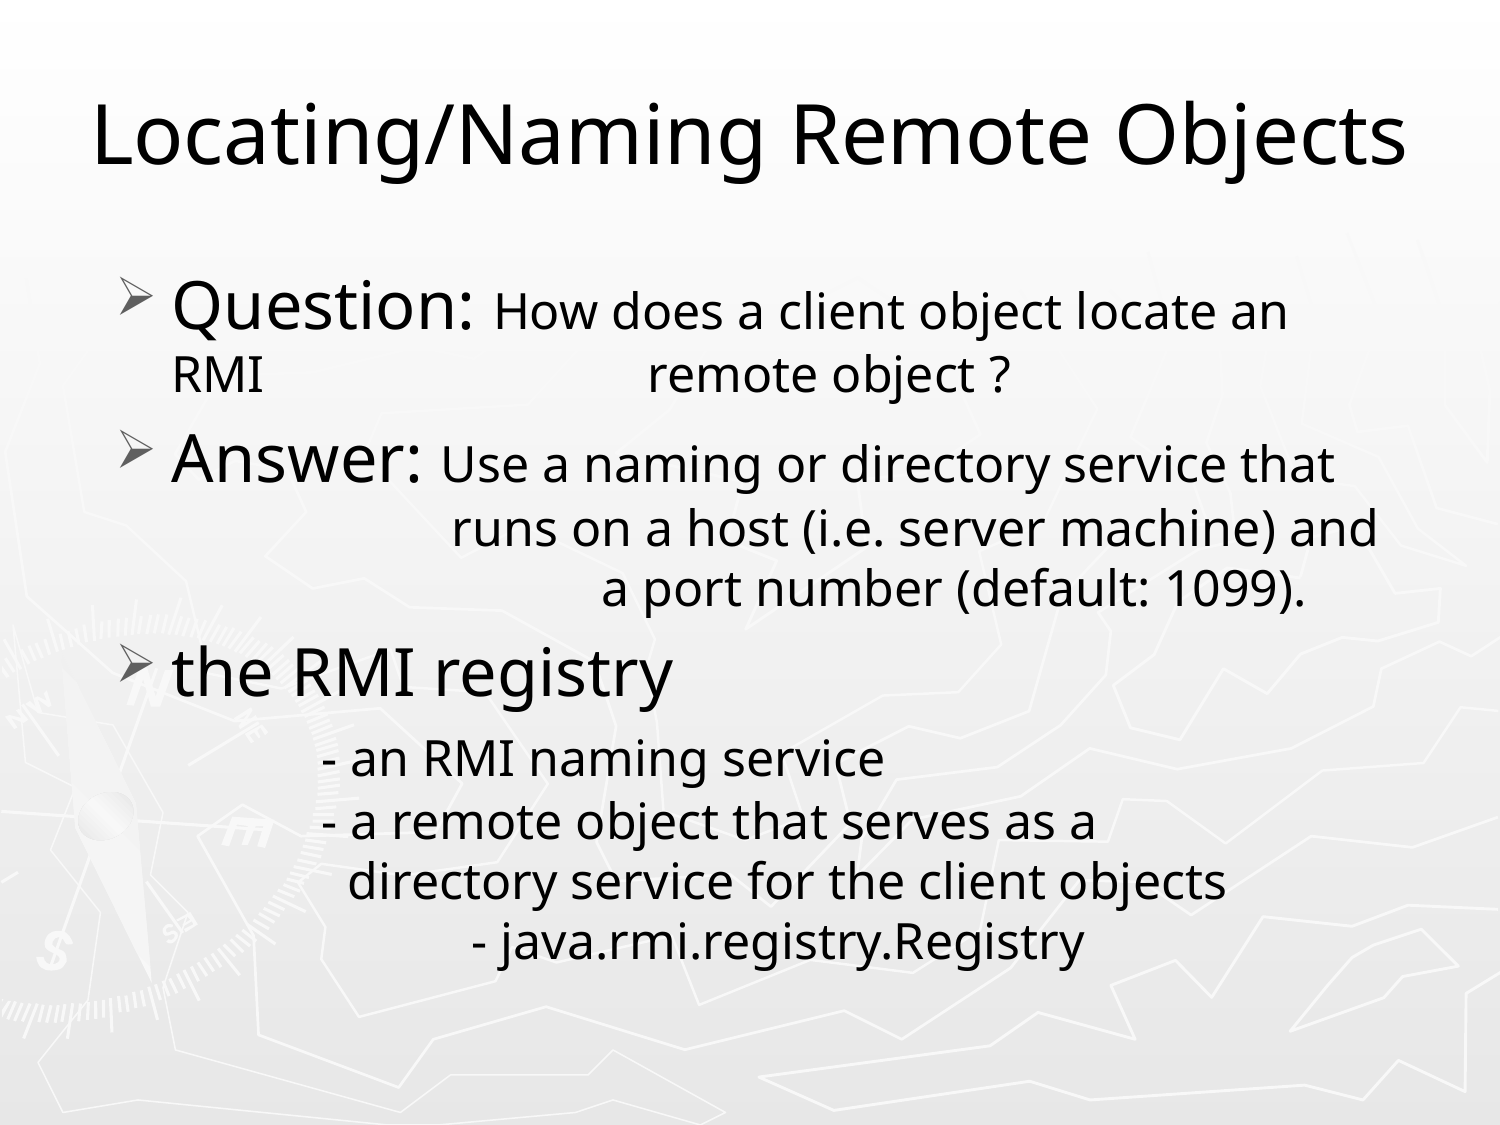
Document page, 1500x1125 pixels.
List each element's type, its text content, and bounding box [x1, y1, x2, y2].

list Question: How does a client object locate an RMI remote object ? Answer: Use a naming or directory service that runs on a host (i.e. server machine) and a port number (default: 1099). the RMI registry - an RMI naming service - a remote object that serves as a directory service for the client objects - java.rmi.registry.Registry [100, 255, 1400, 1094]
title Locating/Naming Remote Objects [49, 37, 1451, 225]
